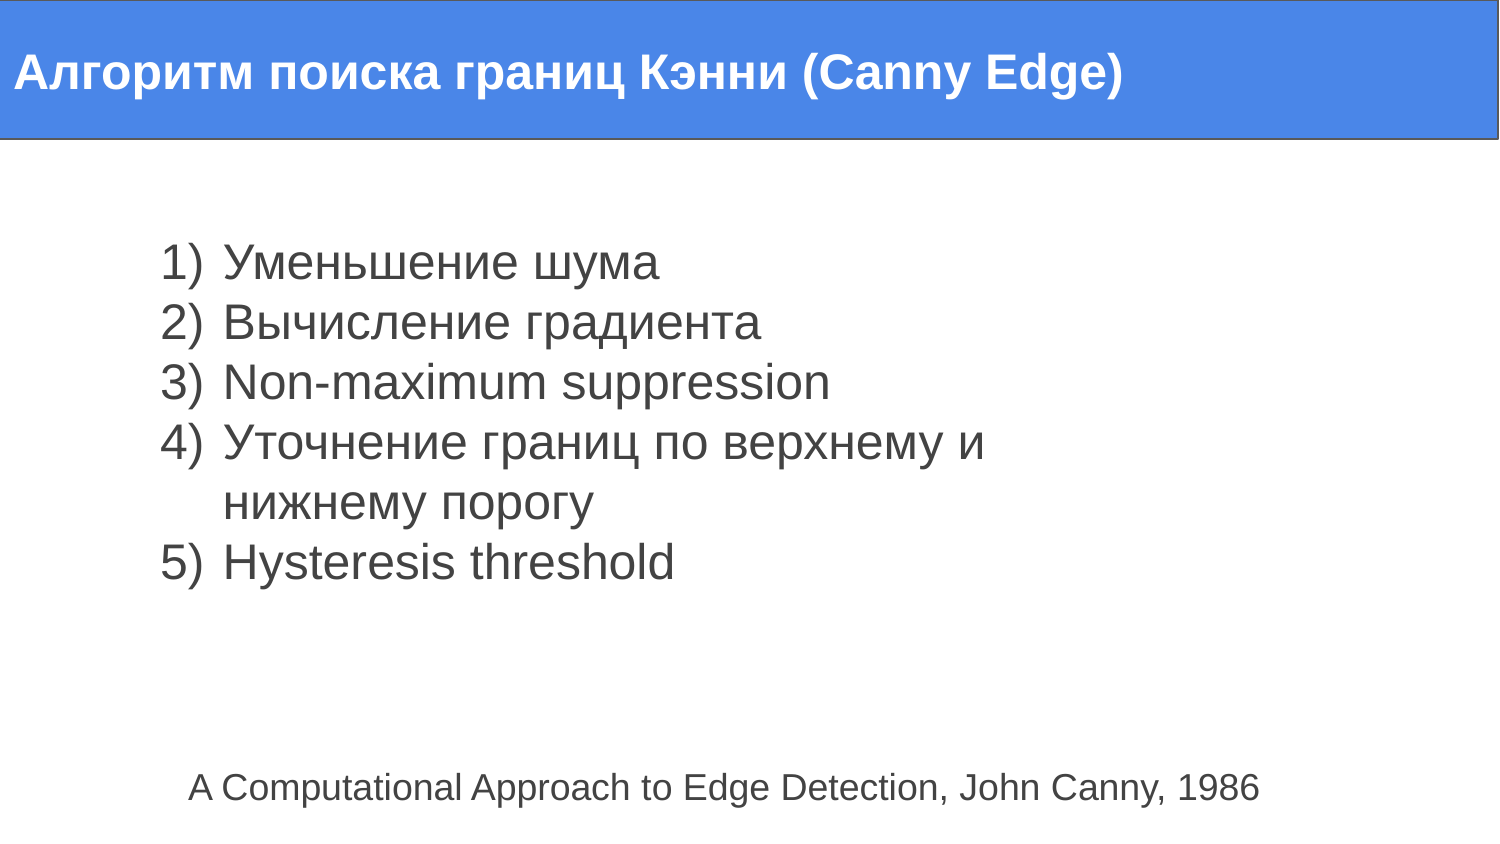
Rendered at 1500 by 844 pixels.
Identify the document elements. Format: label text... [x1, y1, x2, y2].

text_box A Computational Approach to Edge Detection, John Canny, 1986 [173, 748, 1324, 844]
text_box Уменьшение шума Вычисление градиента Non-maximum suppression Уточнение границ по верхнему и нижнему порогу Hysteresis threshold [132, 214, 1206, 729]
text_box Алгоритм поиска границ Кэнни (Canny Edge) [0, 0, 1499, 140]
